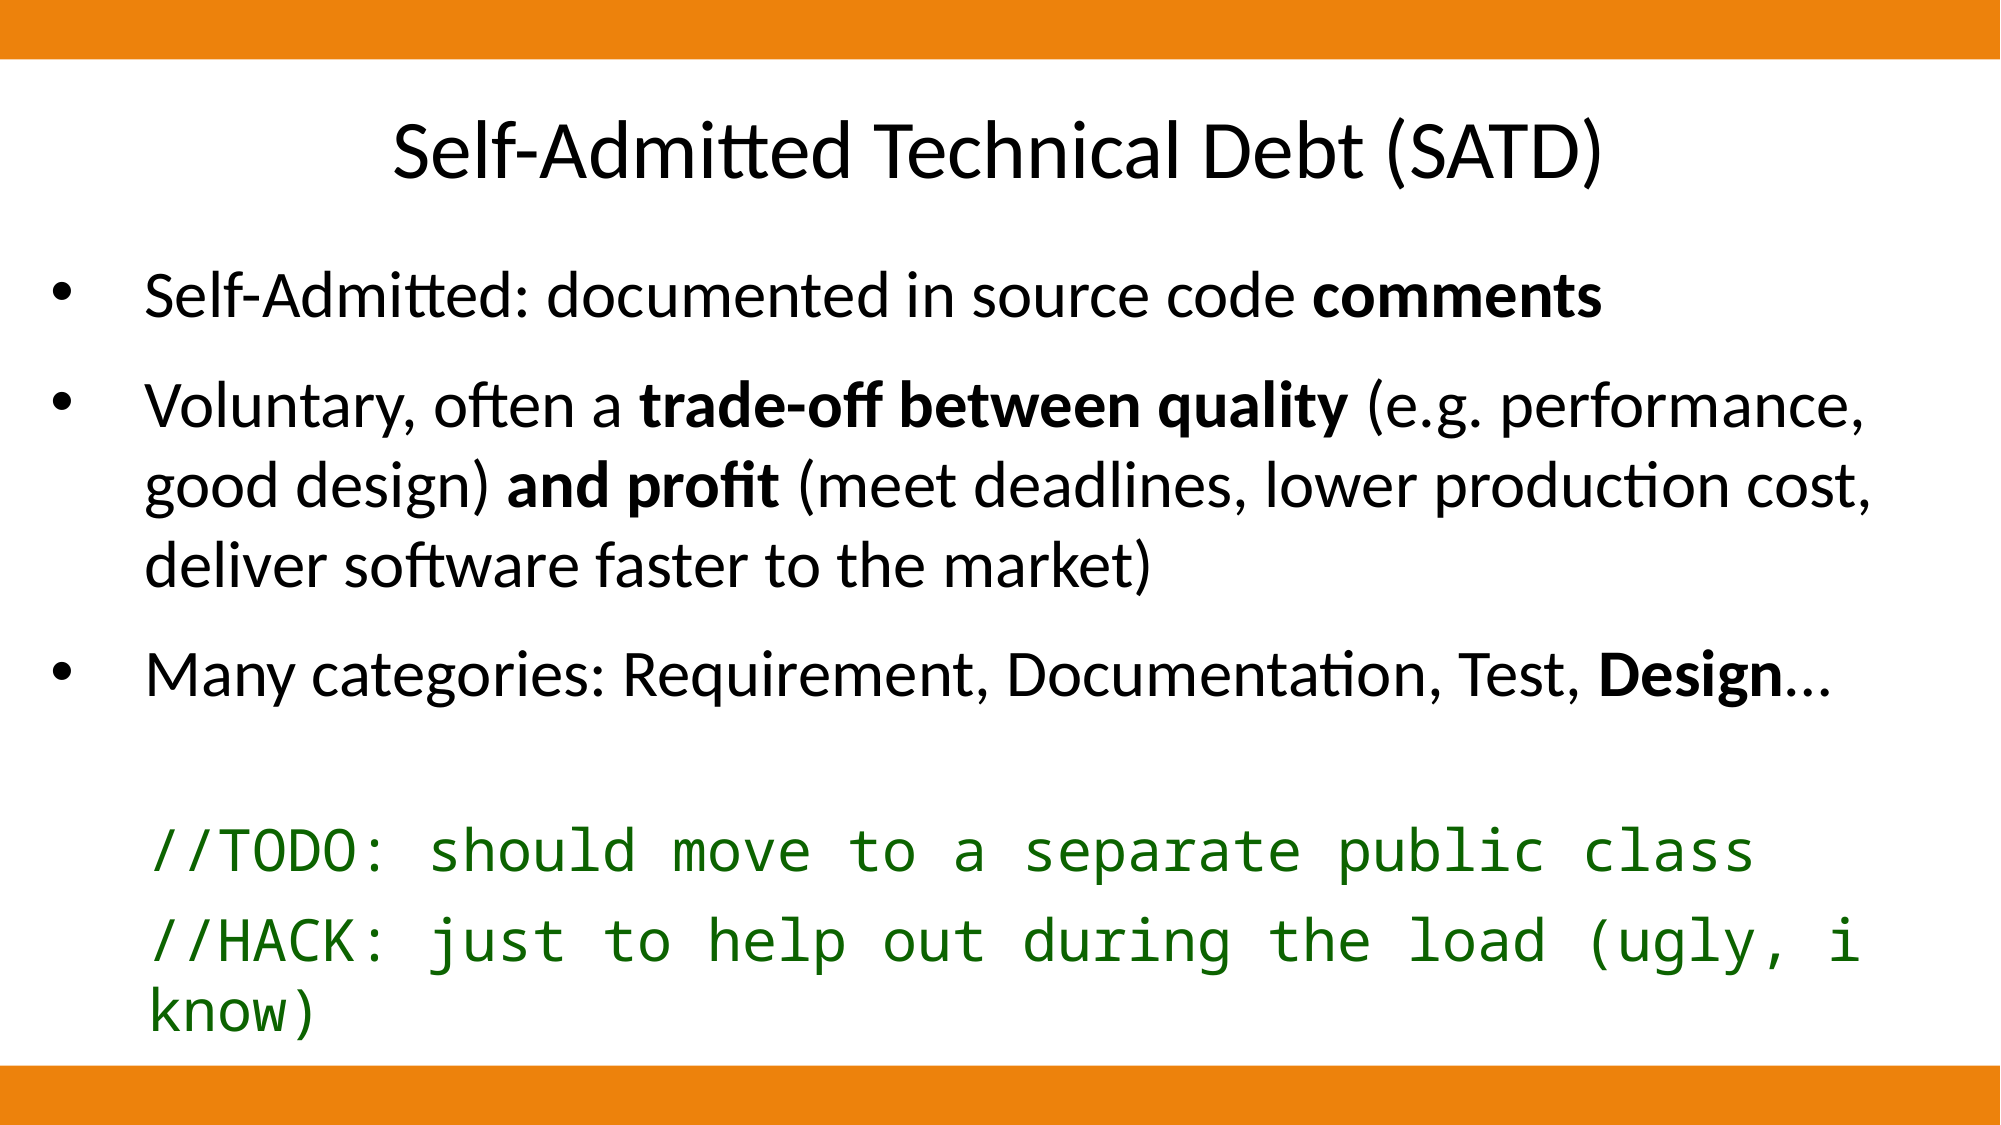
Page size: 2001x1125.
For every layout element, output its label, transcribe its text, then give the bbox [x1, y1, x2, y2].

text_box //TODO: should move to a separate public class //HACK: just to help out during the load (ugly, i know) [132, 805, 1965, 1051]
text_box Self-Admitted Technical Debt (SATD) [377, 87, 1622, 203]
text_box [0, 1064, 2000, 1125]
text_box [0, 0, 2000, 60]
text_box Self-Admitted: documented in source code comments Voluntary, often a trade-off between quality (e.g. performance, good design) and profit (meet deadlines, lower production cost, deliver software faster to the market) Many categories: Requirement, Documentation, Test, Design… [35, 243, 1965, 718]
